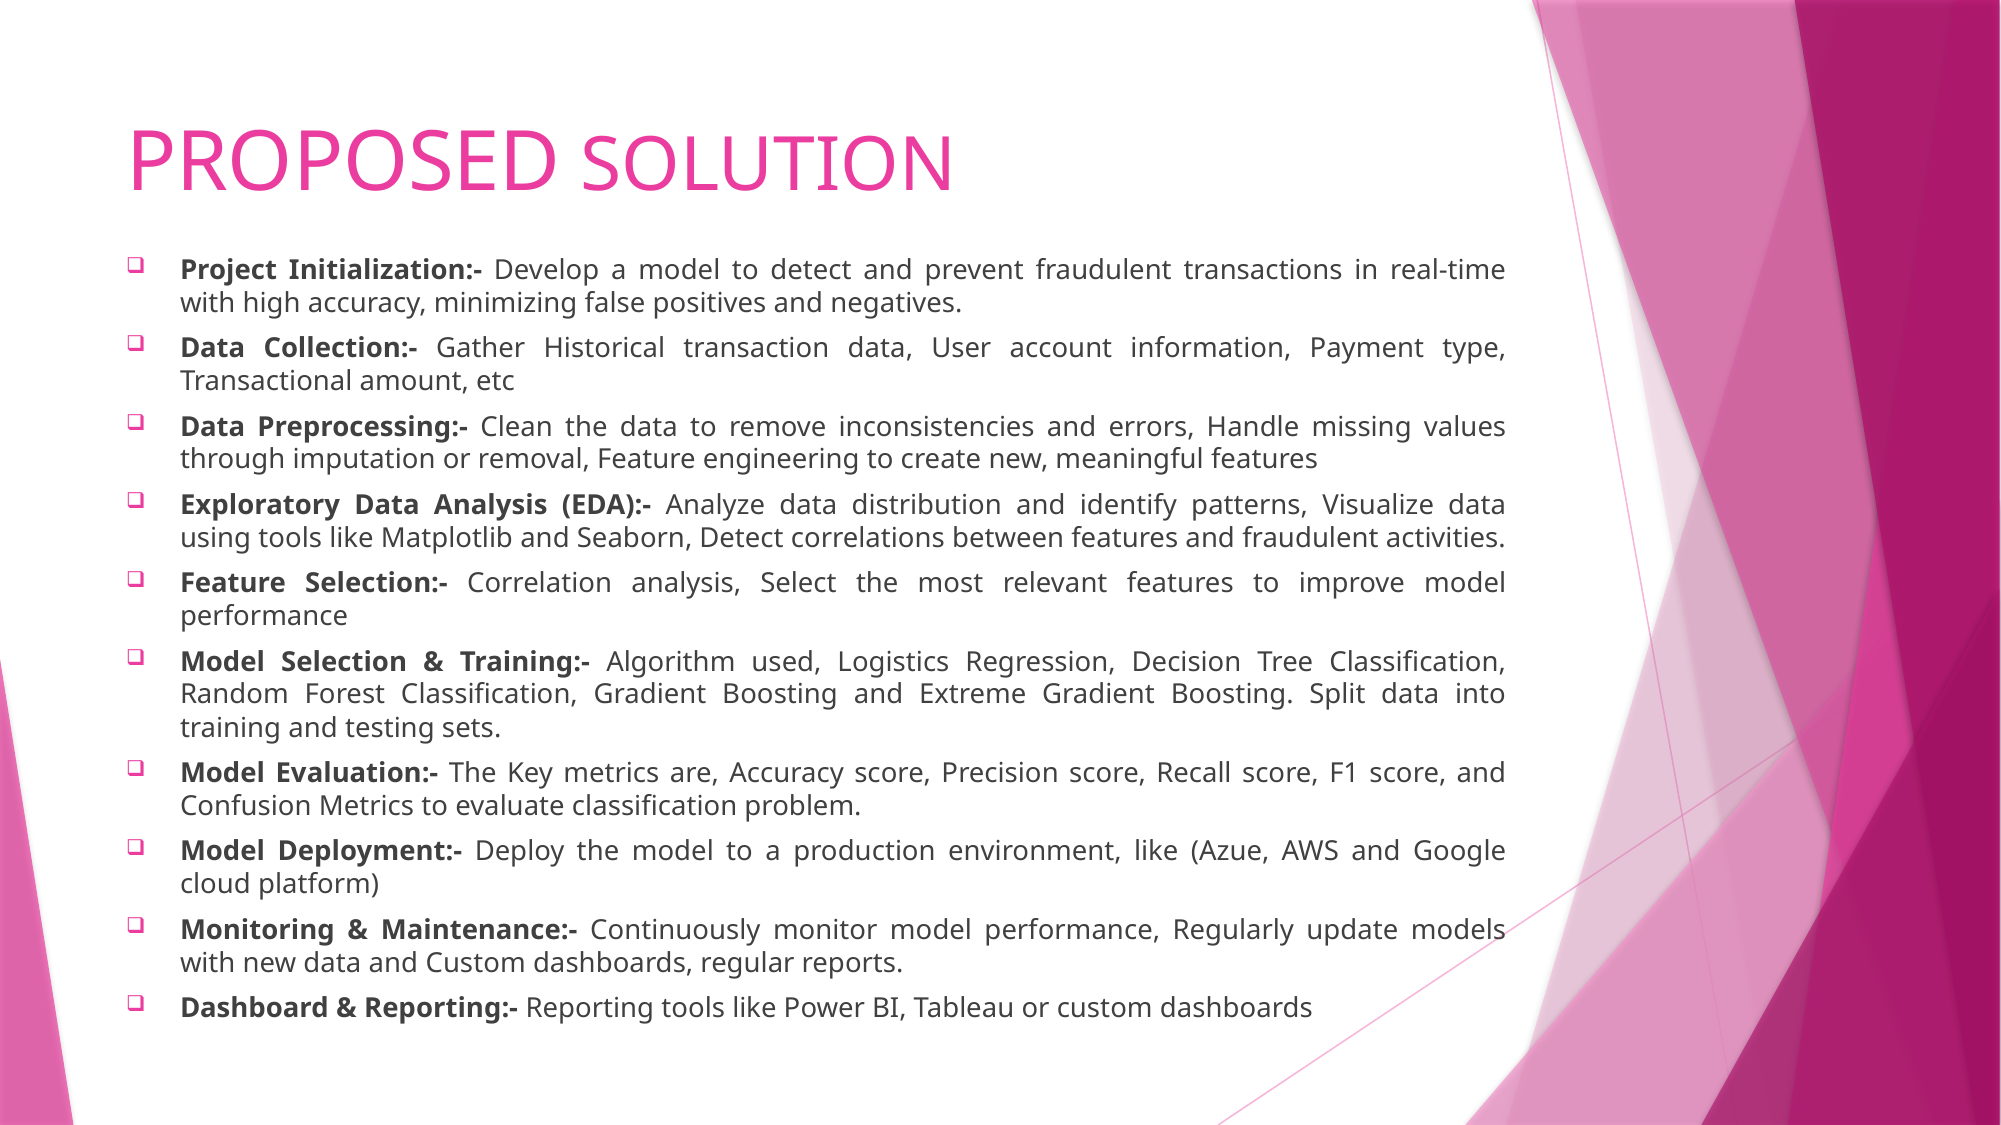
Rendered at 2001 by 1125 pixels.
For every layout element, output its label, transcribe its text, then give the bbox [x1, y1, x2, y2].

list Project Initialization:- Develop a model to detect and prevent fraudulent transactions in real-time with high accuracy, minimizing false positives and negatives. Data Collection:- Gather Historical transaction data, User account information, Payment type, Transactional amount, etc Data Preprocessing:- Clean the data to remove inconsistencies and errors, Handle missing values through imputation or removal, Feature engineering to create new, meaningful features Exploratory Data Analysis (EDA):- Analyze data distribution and identify patterns, Visualize data using tools like Matplotlib and Seaborn, Detect correlations between features and fraudulent activities. Feature Selection:- Correlation analysis, Select the most relevant features to improve model performance Model Selection & Training:- Algorithm used, Logistics Regression, Decision Tree Classification, Random Forest Classification, Gradient Boosting and Extreme Gradient Boosting. Split data into training and testing sets. Model Evaluation:- The Key metrics are, Accuracy score, Precision score, Recall score, F1 score, and Confusion Metrics to evaluate classification problem. Model Deployment:- Deploy the model to a production environment, like (Azue, AWS and Google cloud platform) Monitoring & Maintenance:- Continuously monitor model performance, Regularly update models with new data and Custom dashboards, regular reports. Dashboard & Reporting:- Reporting tools like Power BI, Tableau or custom dashboards [111, 244, 1522, 1068]
title PROPOSED SOLUTION [111, 99, 1522, 220]
